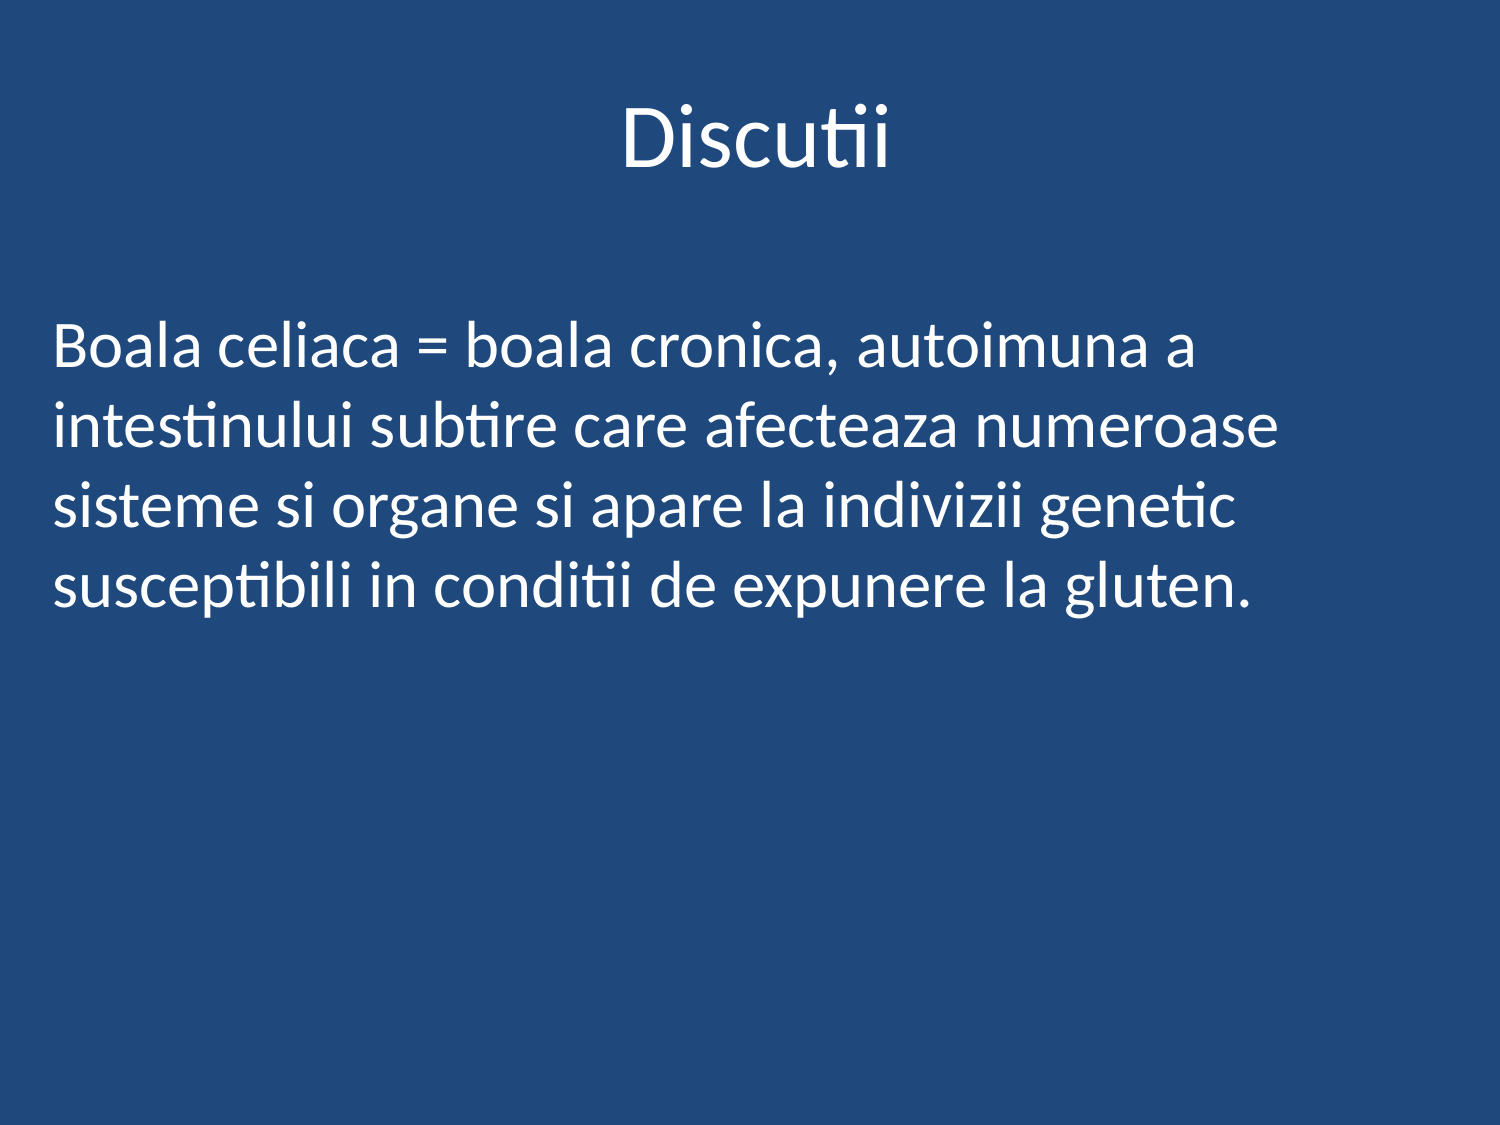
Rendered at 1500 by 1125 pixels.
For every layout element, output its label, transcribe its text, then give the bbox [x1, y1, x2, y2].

title Discutii [81, 37, 1432, 225]
list Boala celiaca = boala cronica, autoimuna a intestinului subtire care afecteaza numeroase sisteme si organe si apare la indivizii genetic susceptibili in conditii de expunere la gluten. [37, 200, 1388, 943]
